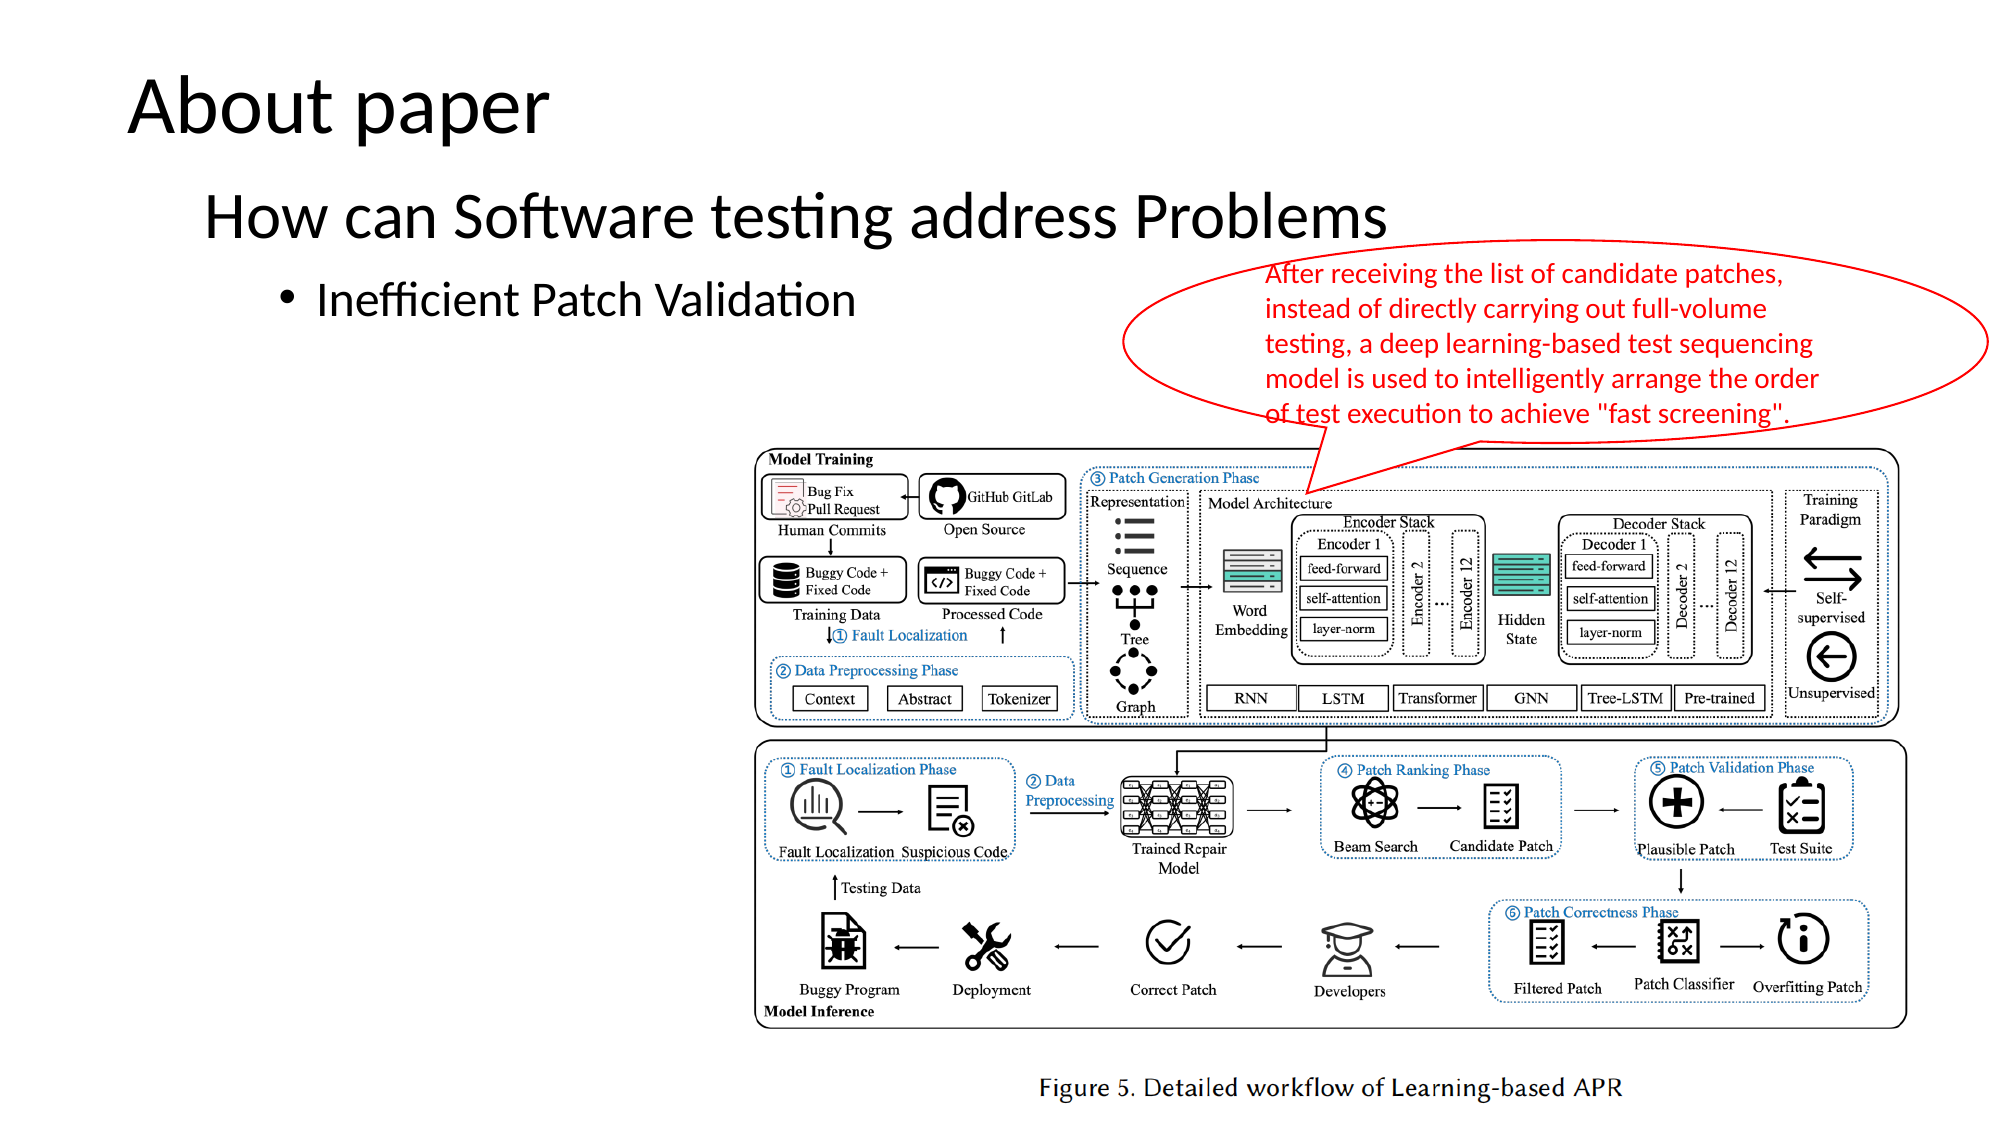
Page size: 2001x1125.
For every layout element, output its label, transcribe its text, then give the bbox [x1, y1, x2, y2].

picture [719, 426, 1937, 1105]
subtitle Inefficient Patch Validation [263, 265, 1309, 537]
text_box About paper [112, 42, 1113, 158]
title How can Software testing address Problems [46, 149, 1549, 261]
text_box After receiving the list of candidate patches, instead of directly carrying out full-volume testing, a deep learning-based test sequencing model is used to intelligently arrange the order of test execution to achieve "fast screening". [1123, 240, 1988, 426]
